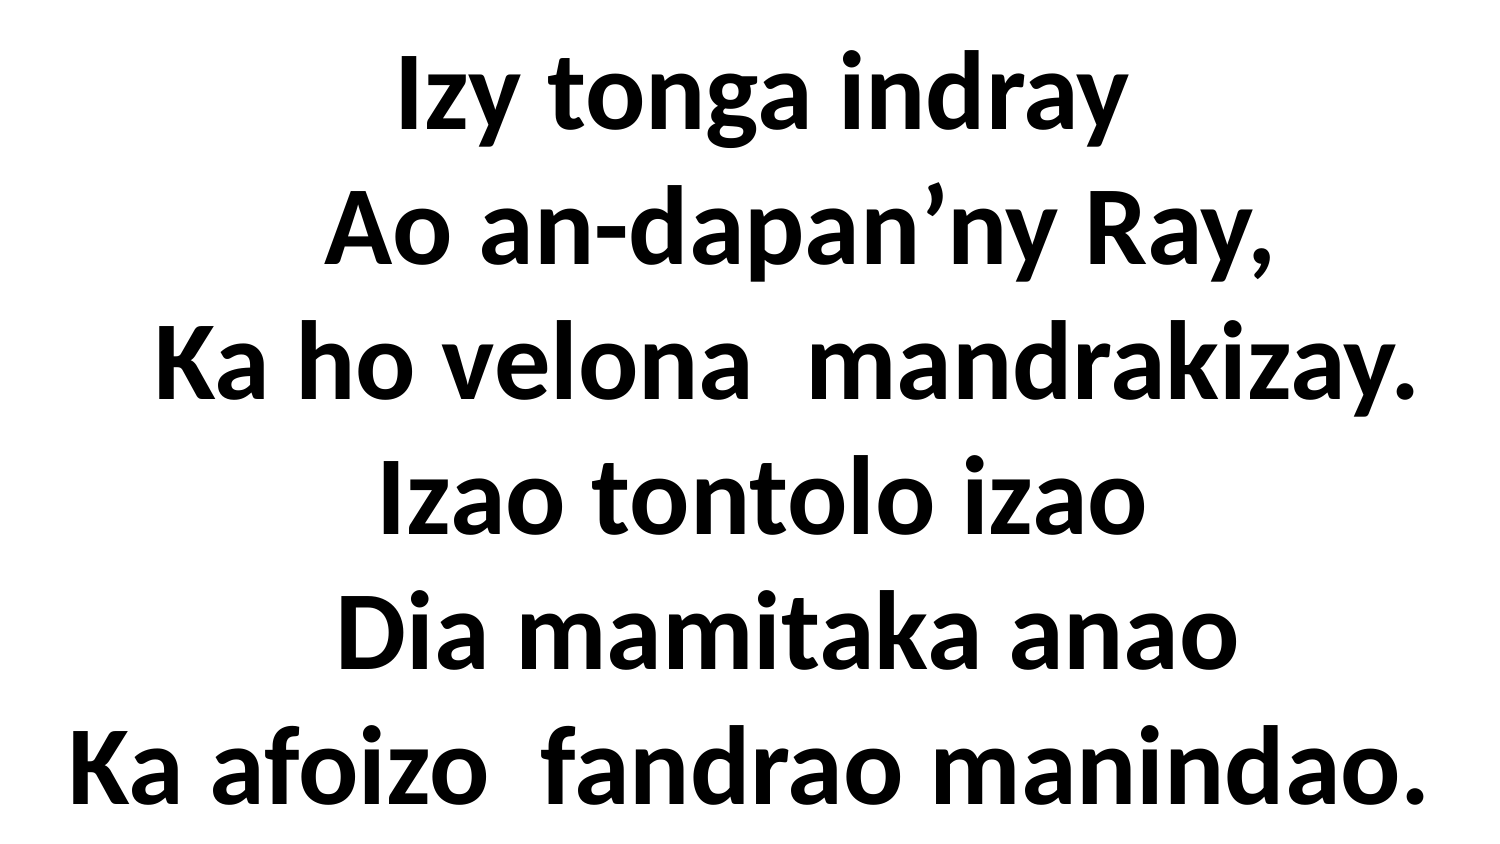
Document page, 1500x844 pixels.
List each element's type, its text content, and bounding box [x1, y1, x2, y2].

title Izy tonga indray Ao an-dapan’ny Ray, Ka ho velona mandrakizay. Izao tontolo izao Dia mamitaka anao Ka afoizo fandrao manindao. [0, 0, 1500, 844]
